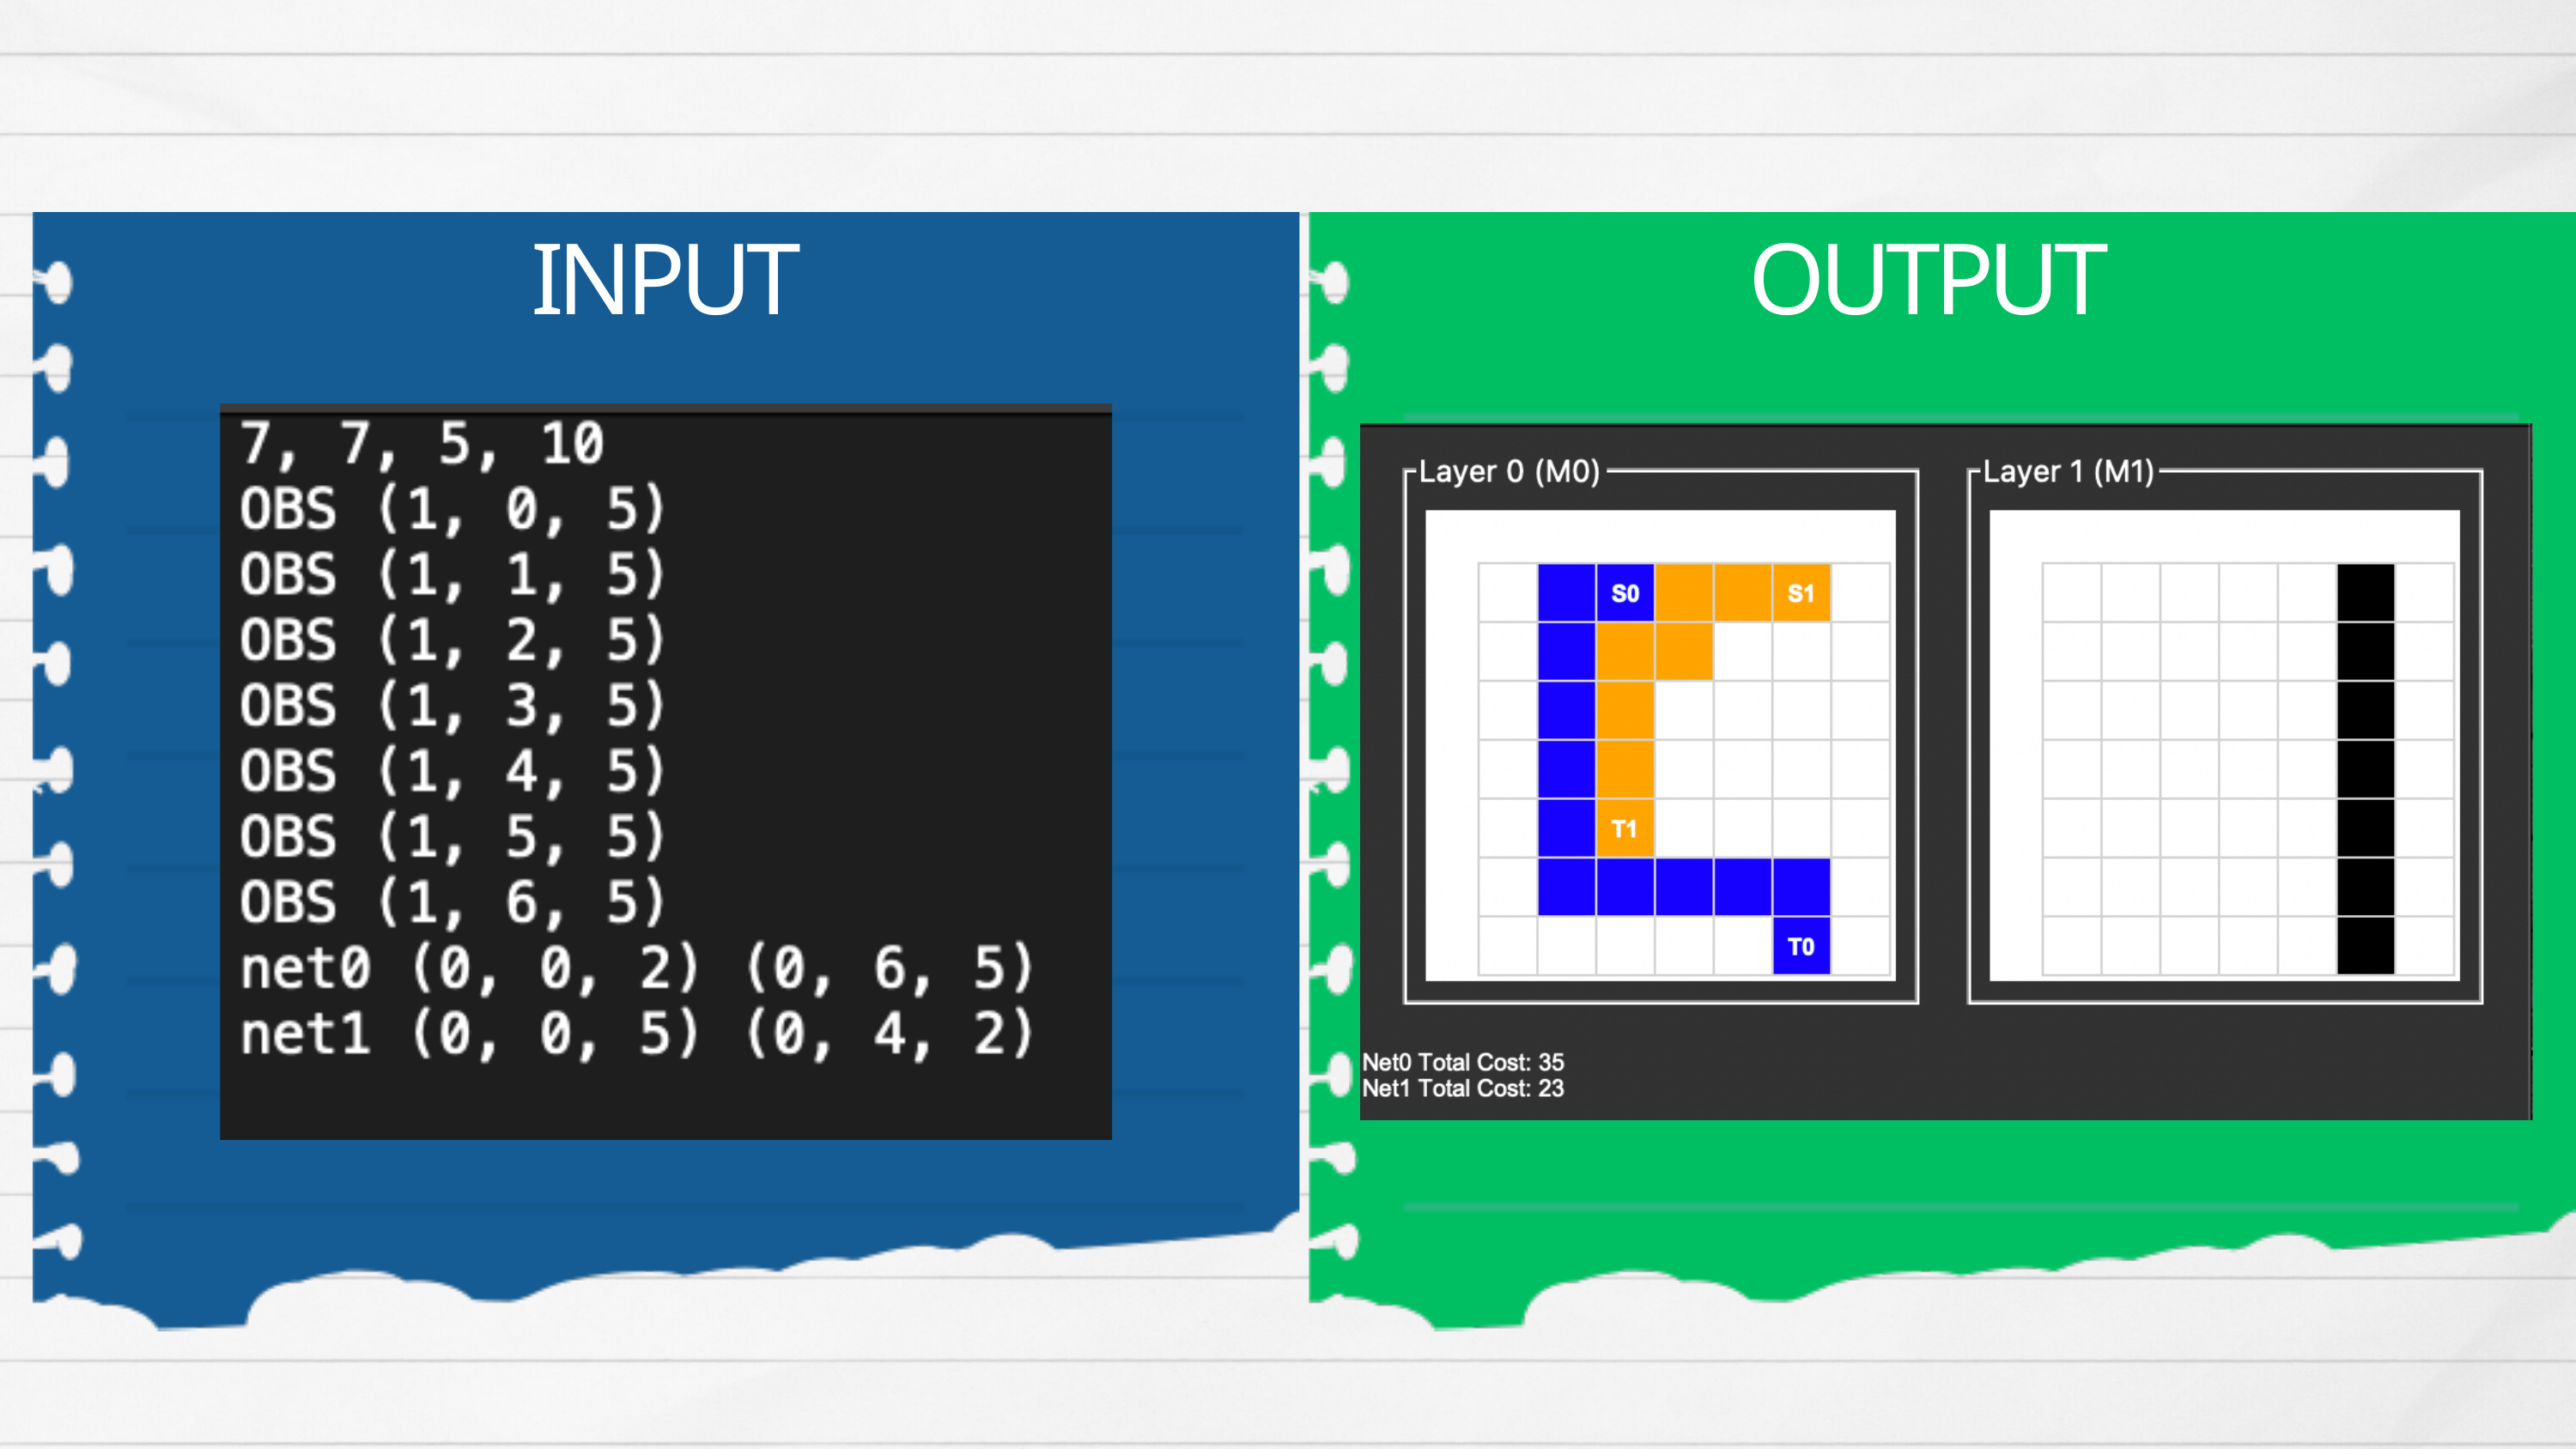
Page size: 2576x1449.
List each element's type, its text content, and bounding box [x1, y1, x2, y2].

text_box [32, 212, 1300, 1332]
text_box [1360, 423, 2533, 1120]
text_box [220, 403, 1113, 1140]
text_box [0, 0, 2576, 1449]
text_box [1309, 212, 2576, 1332]
text_box INPUT [447, 239, 885, 335]
text_box OUTPUT [1616, 239, 2242, 335]
